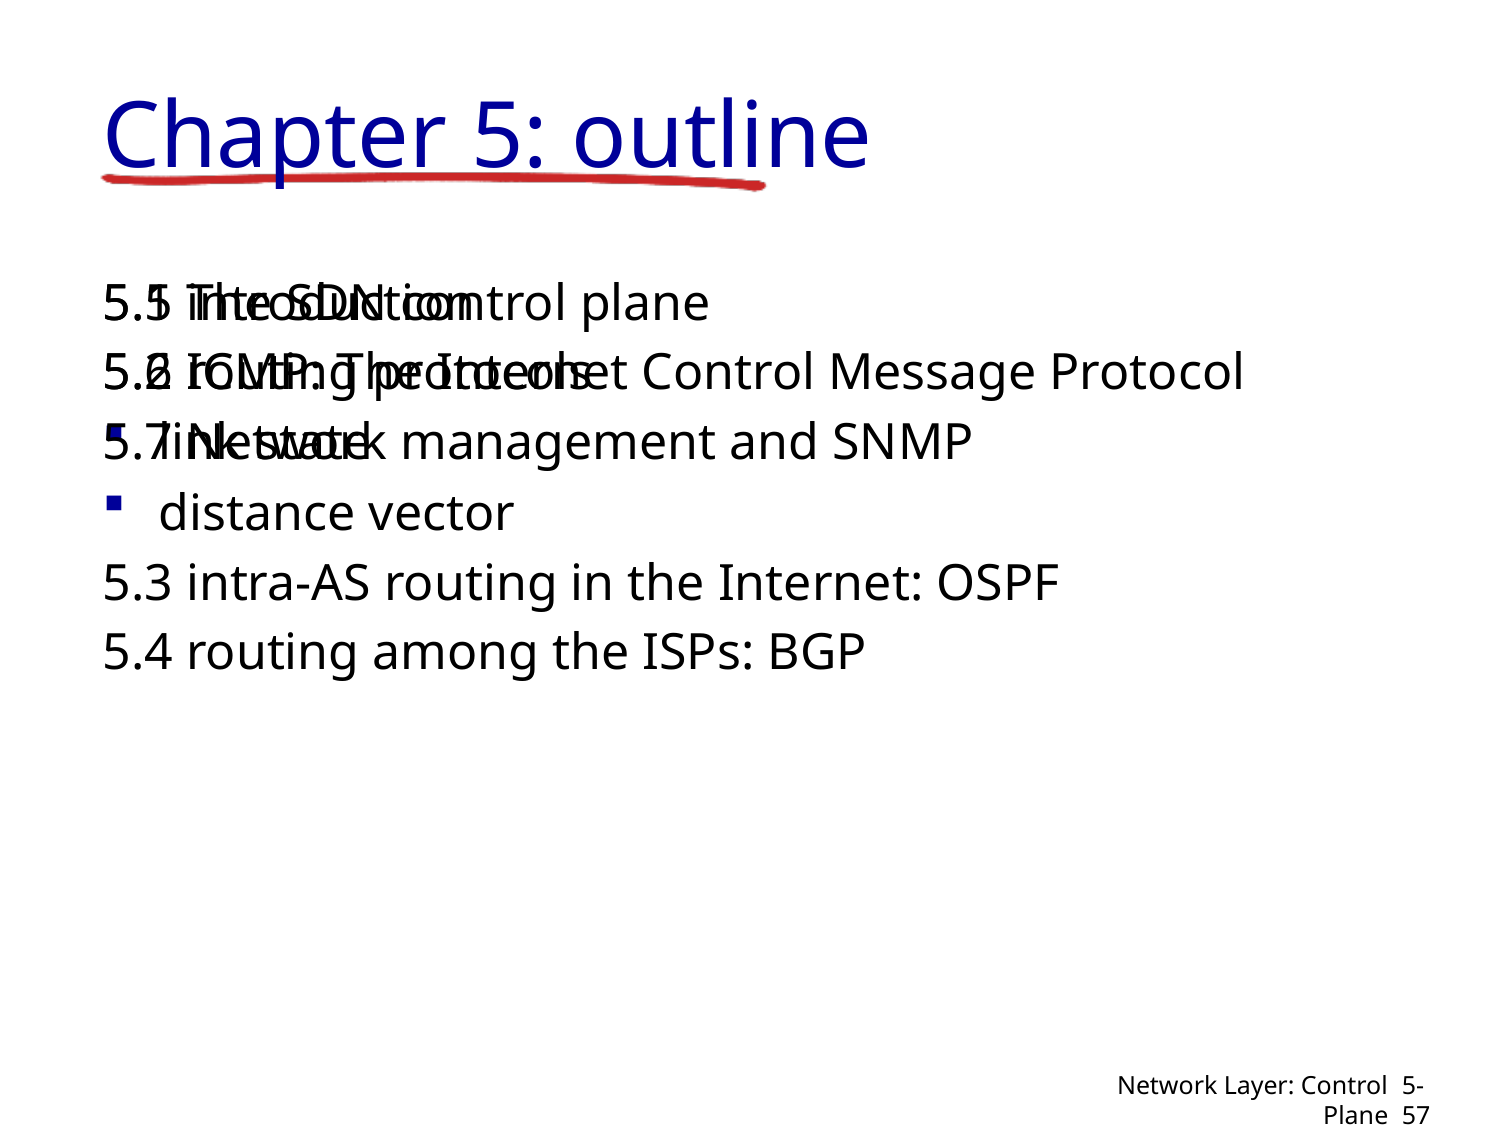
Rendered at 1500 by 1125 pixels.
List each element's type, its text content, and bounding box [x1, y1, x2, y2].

text_box Chapter 5: outline [87, 37, 1363, 225]
list 5.5 The SDN control plane 5.6 ICMP: The Internet Control Message Protocol 5.7 Network management and SNMP [87, 262, 1363, 1025]
slide_number 5-57 [1387, 1062, 1463, 1107]
footer Network Layer: Control Plane [1045, 1062, 1404, 1102]
picture [98, 167, 774, 197]
